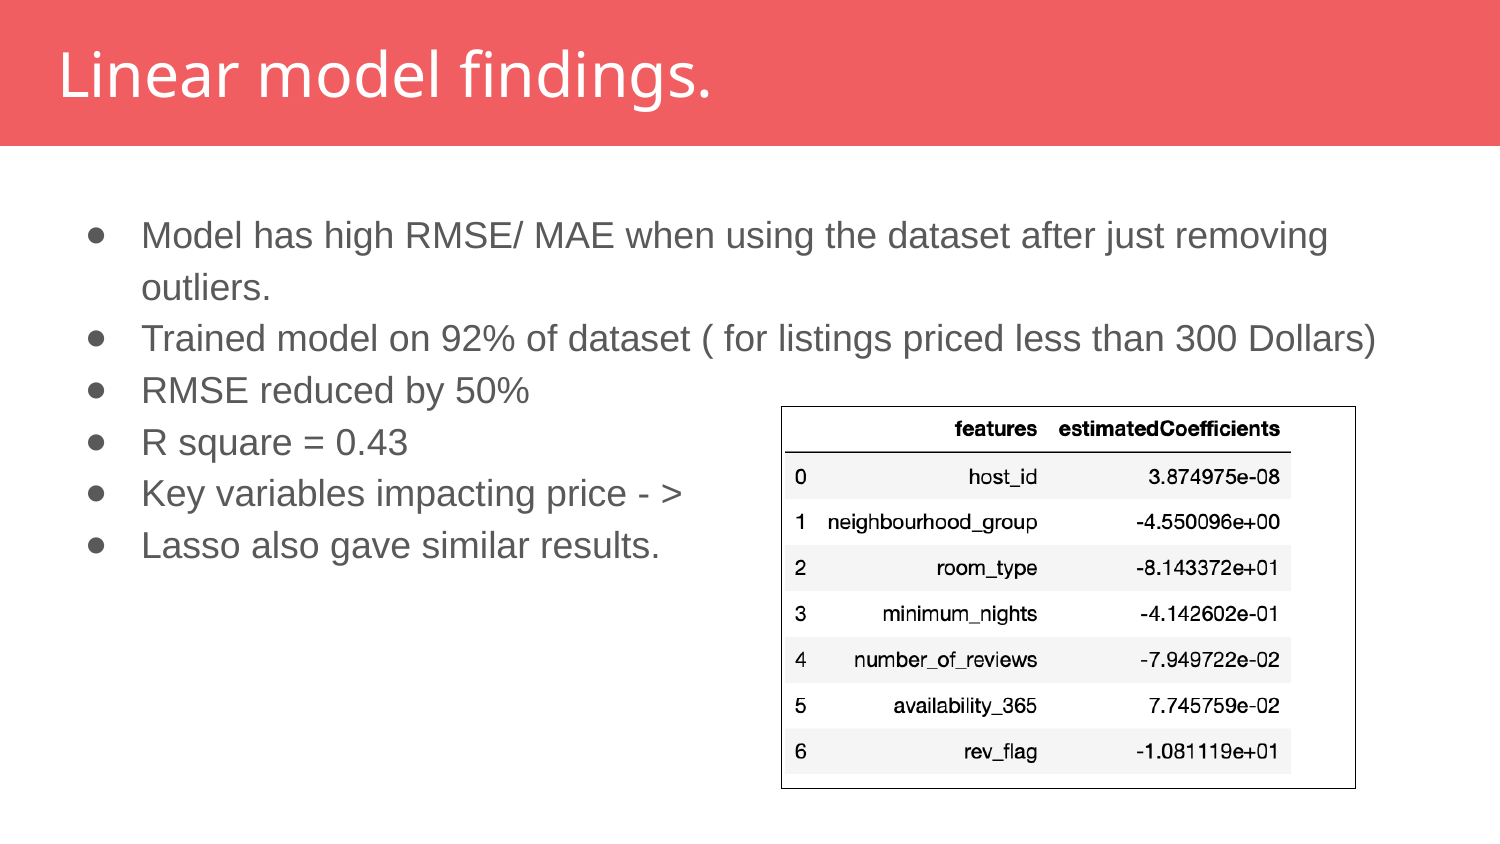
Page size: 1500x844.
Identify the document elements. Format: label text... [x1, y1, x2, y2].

list Model has high RMSE/ MAE when using the dataset after just removing outliers. Trained model on 92% of dataset ( for listings priced less than 300 Dollars) RMSE reduced by 50% R square = 0.43 Key variables impacting price - > Lasso also gave similar results. [51, 189, 1449, 750]
picture [0, 0, 1500, 146]
picture [781, 406, 1356, 789]
